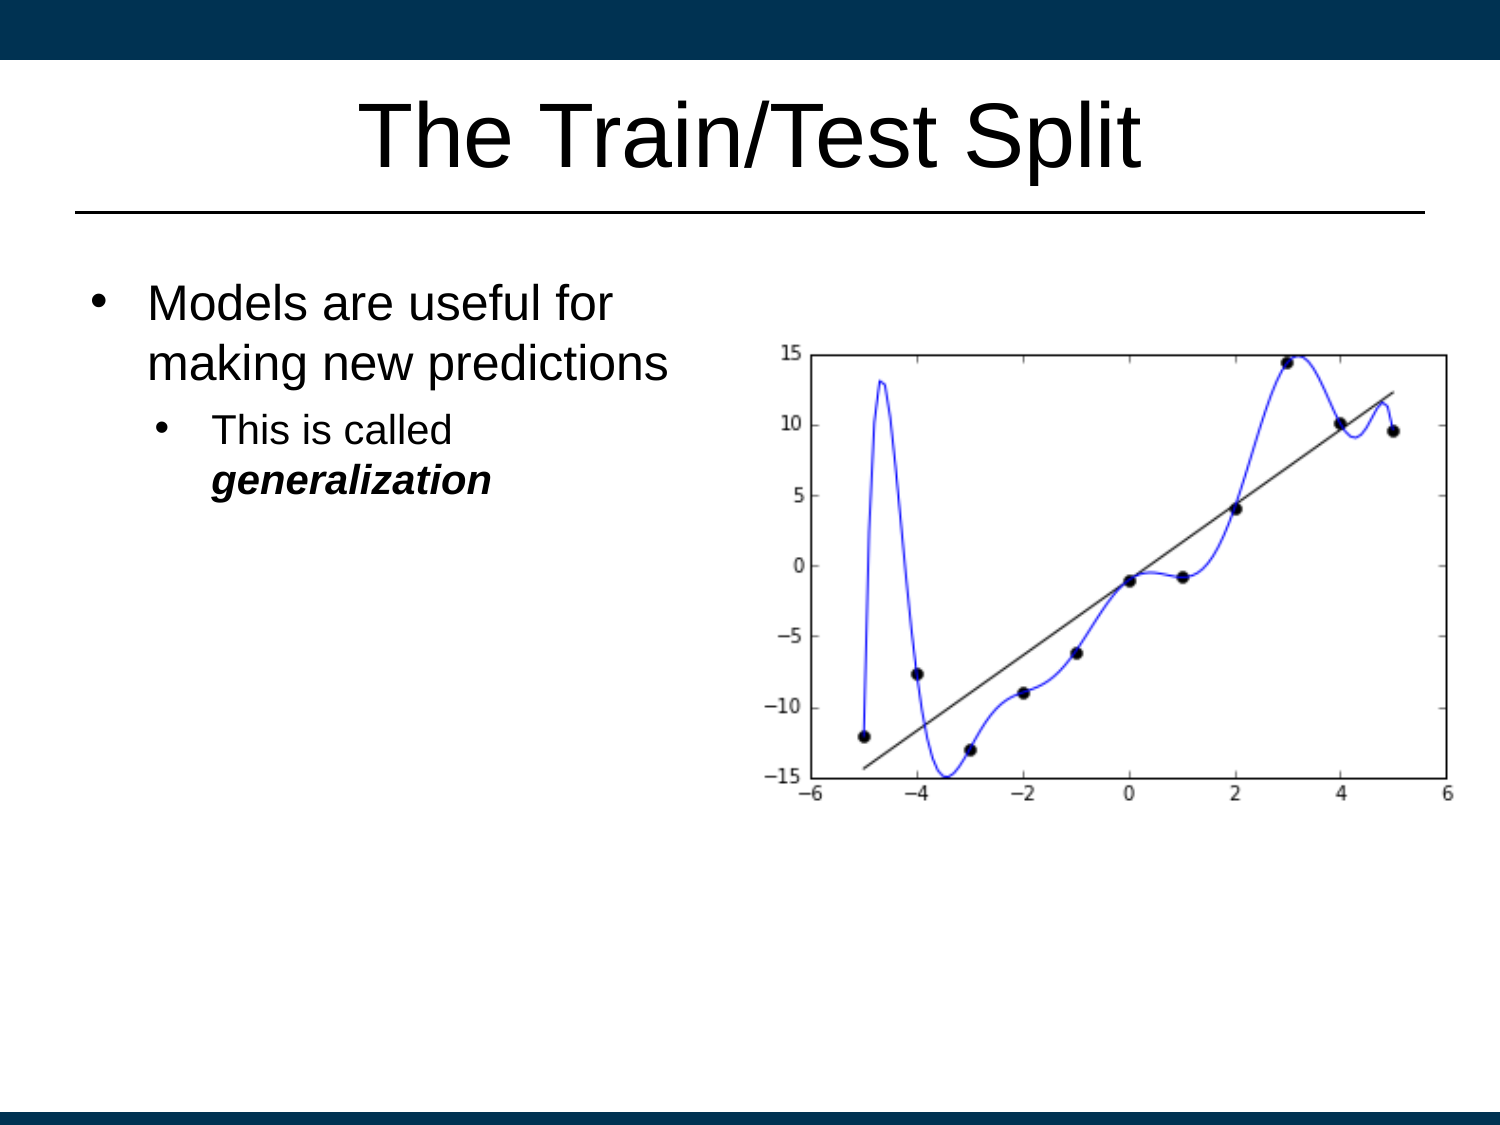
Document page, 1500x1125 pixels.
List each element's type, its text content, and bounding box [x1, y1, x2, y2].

list Models are useful for making new predictions This is called generalization [75, 262, 750, 1005]
title The Train/Test Split [75, 37, 1425, 225]
picture [749, 332, 1465, 818]
